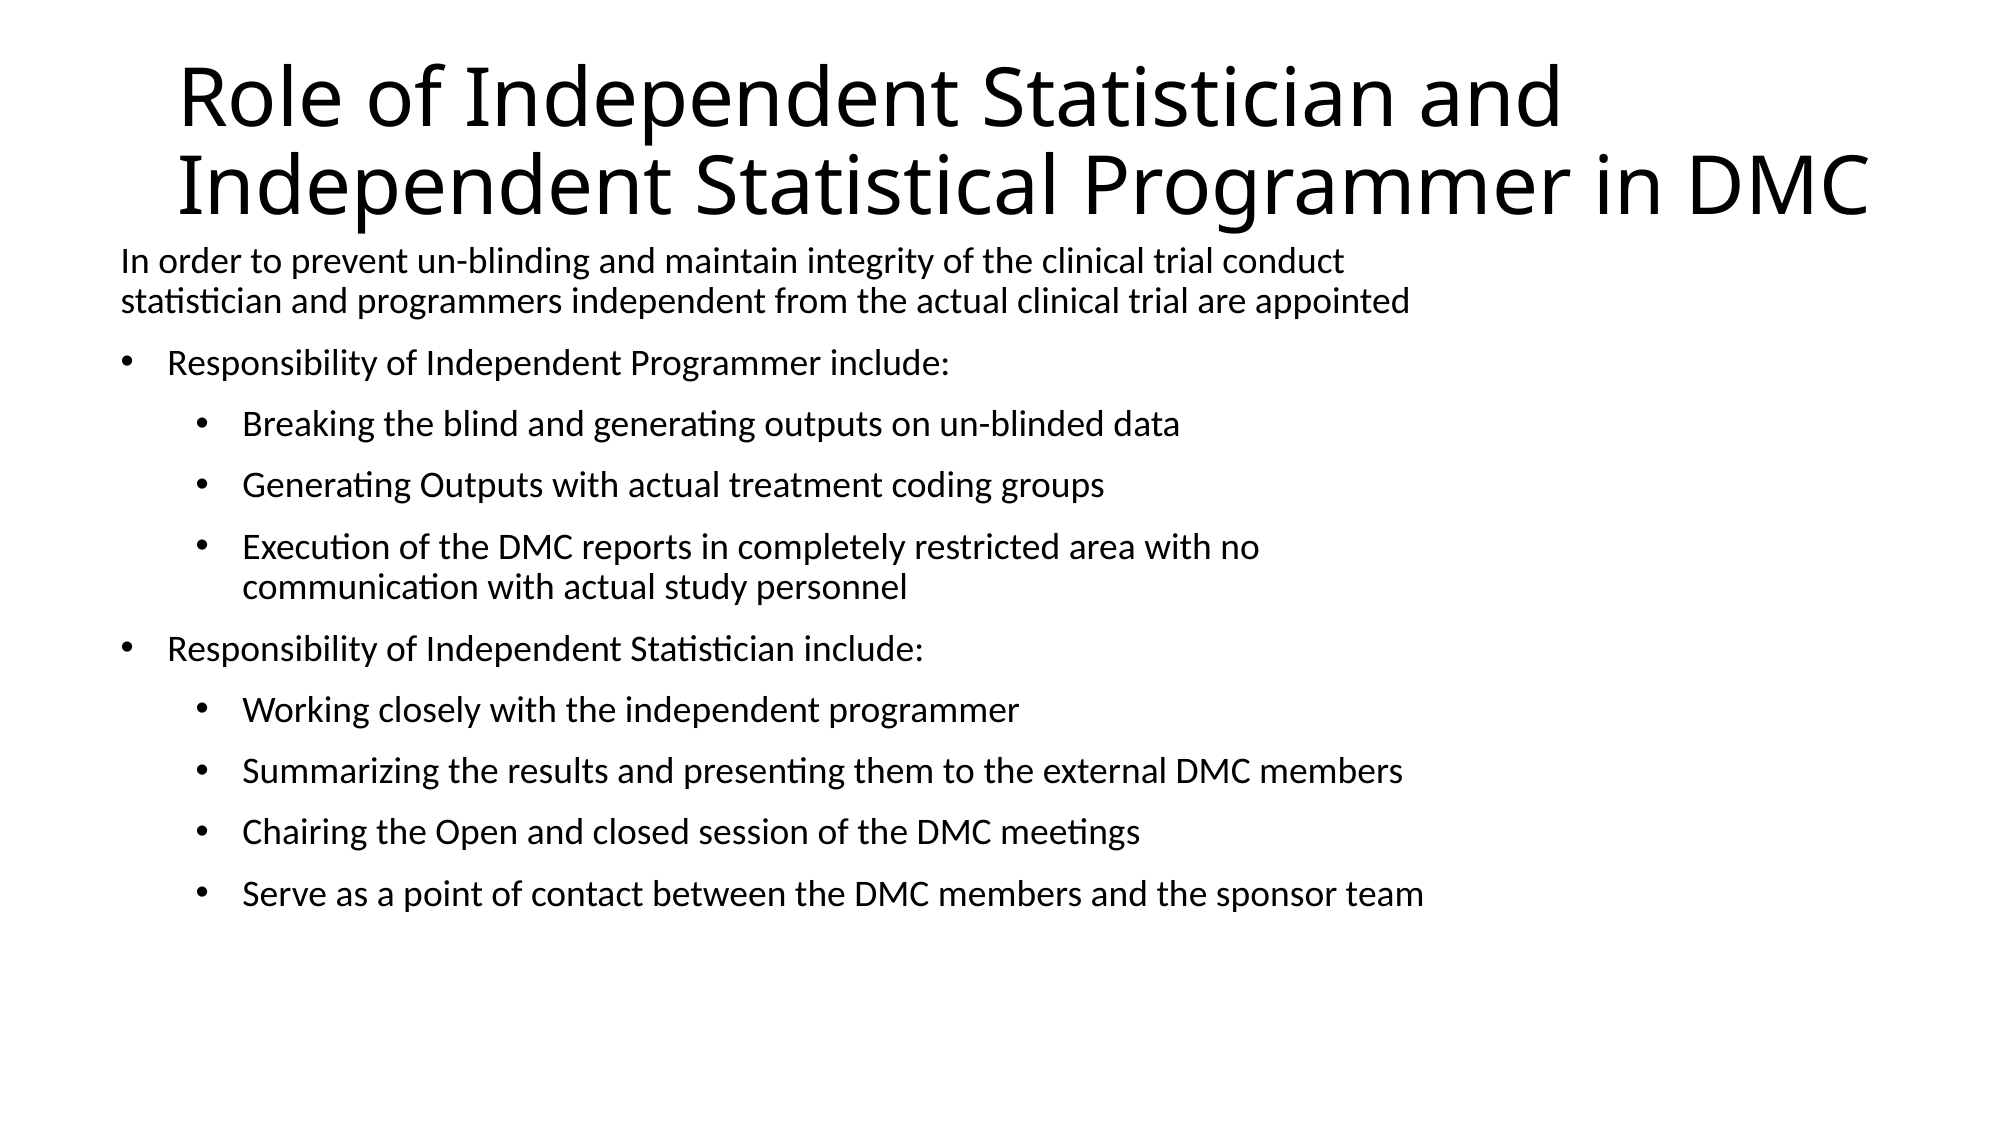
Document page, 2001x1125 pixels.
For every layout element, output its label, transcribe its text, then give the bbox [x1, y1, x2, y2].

text_box Role of Independent Statistician and Independent Statistical Programmer in DMC [162, 49, 1888, 267]
text_box In order to prevent un-blinding and maintain integrity of the clinical trial conduct statistician and programmers independent from the actual clinical trial are appointed Responsibility of Independent Programmer include: Breaking the blind and generating outputs on un-blinded data Generating Outputs with actual treatment coding groups Execution of the DMC reports in completely restricted area with no communication with actual study personnel Responsibility of Independent Statistician include: Working closely with the independent programmer Summarizing the results and presenting them to the external DMC members Chairing the Open and closed session of the DMC meetings Serve as a point of contact between the DMC members and the sponsor team [105, 233, 1500, 609]
text_box [137, 267, 1863, 1052]
